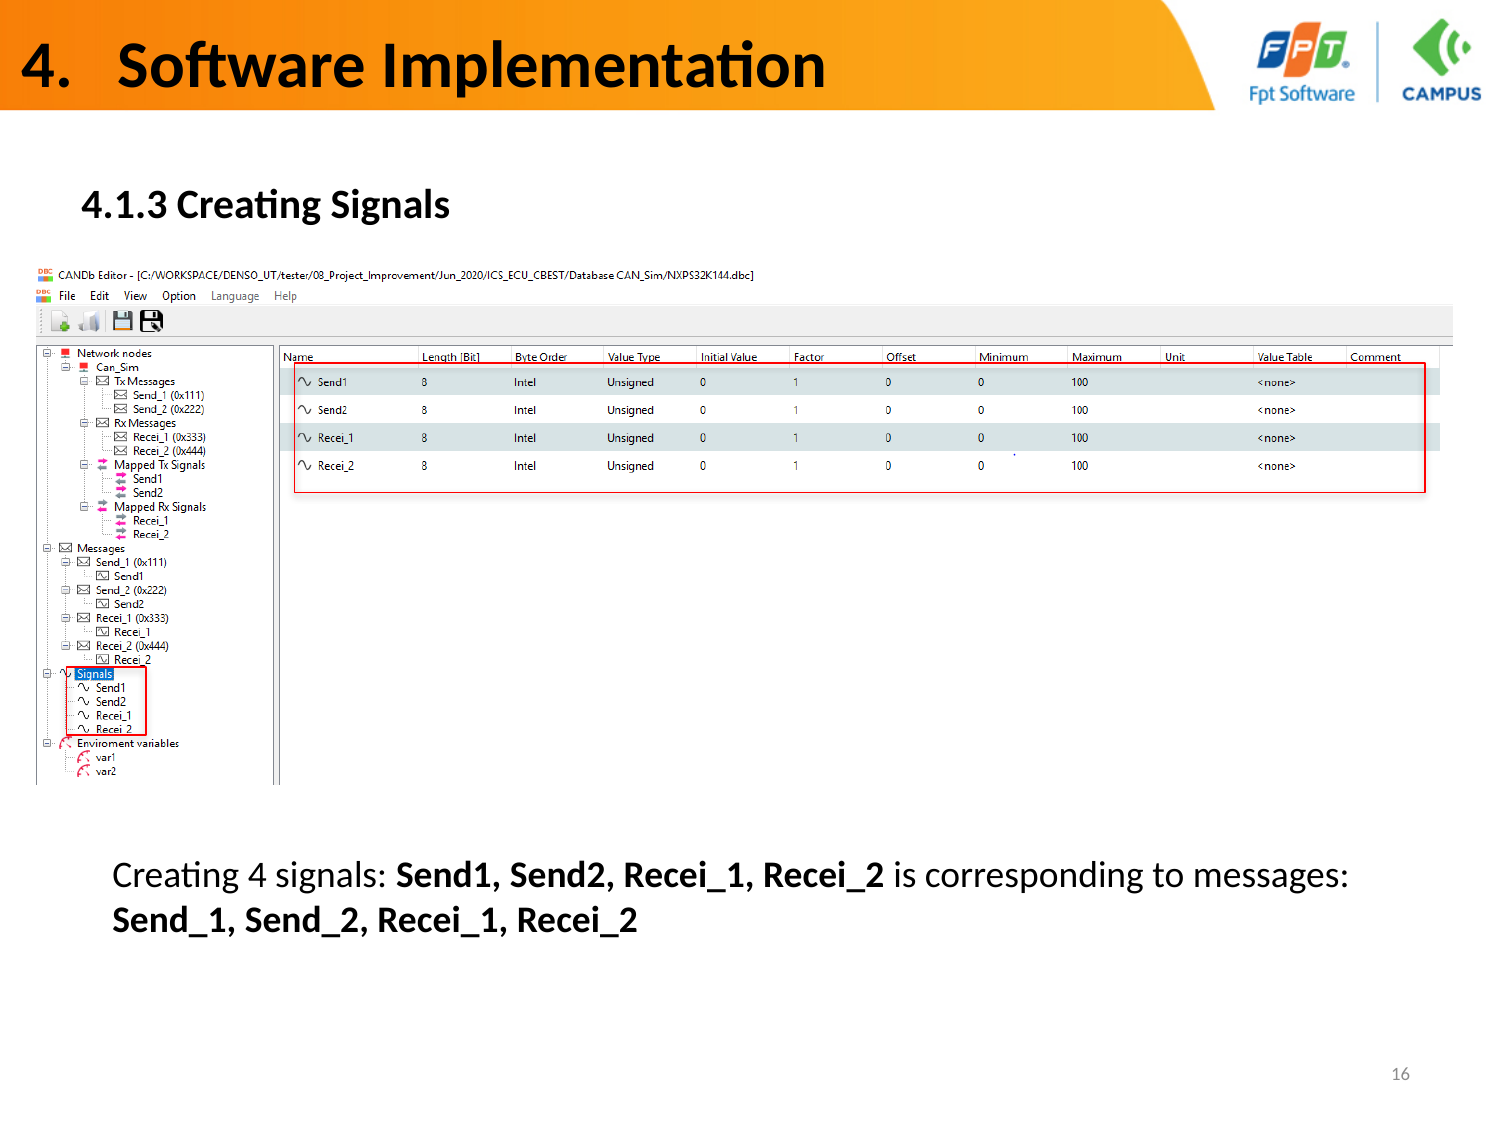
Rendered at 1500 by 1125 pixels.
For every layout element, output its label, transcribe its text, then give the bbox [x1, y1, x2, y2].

title 4. Software Implementation [6, 17, 1357, 105]
text_box Creating 4 signals: Send1, Send2, Recei_1, Recei_2 is corresponding to messages: Send_1, Send_2, Recei_1, Recei_2 [97, 842, 1392, 947]
text_box 4.1.3 Creating Signals [66, 169, 569, 234]
picture [0, 0, 1500, 1125]
slide_number 16 [1074, 1042, 1425, 1103]
